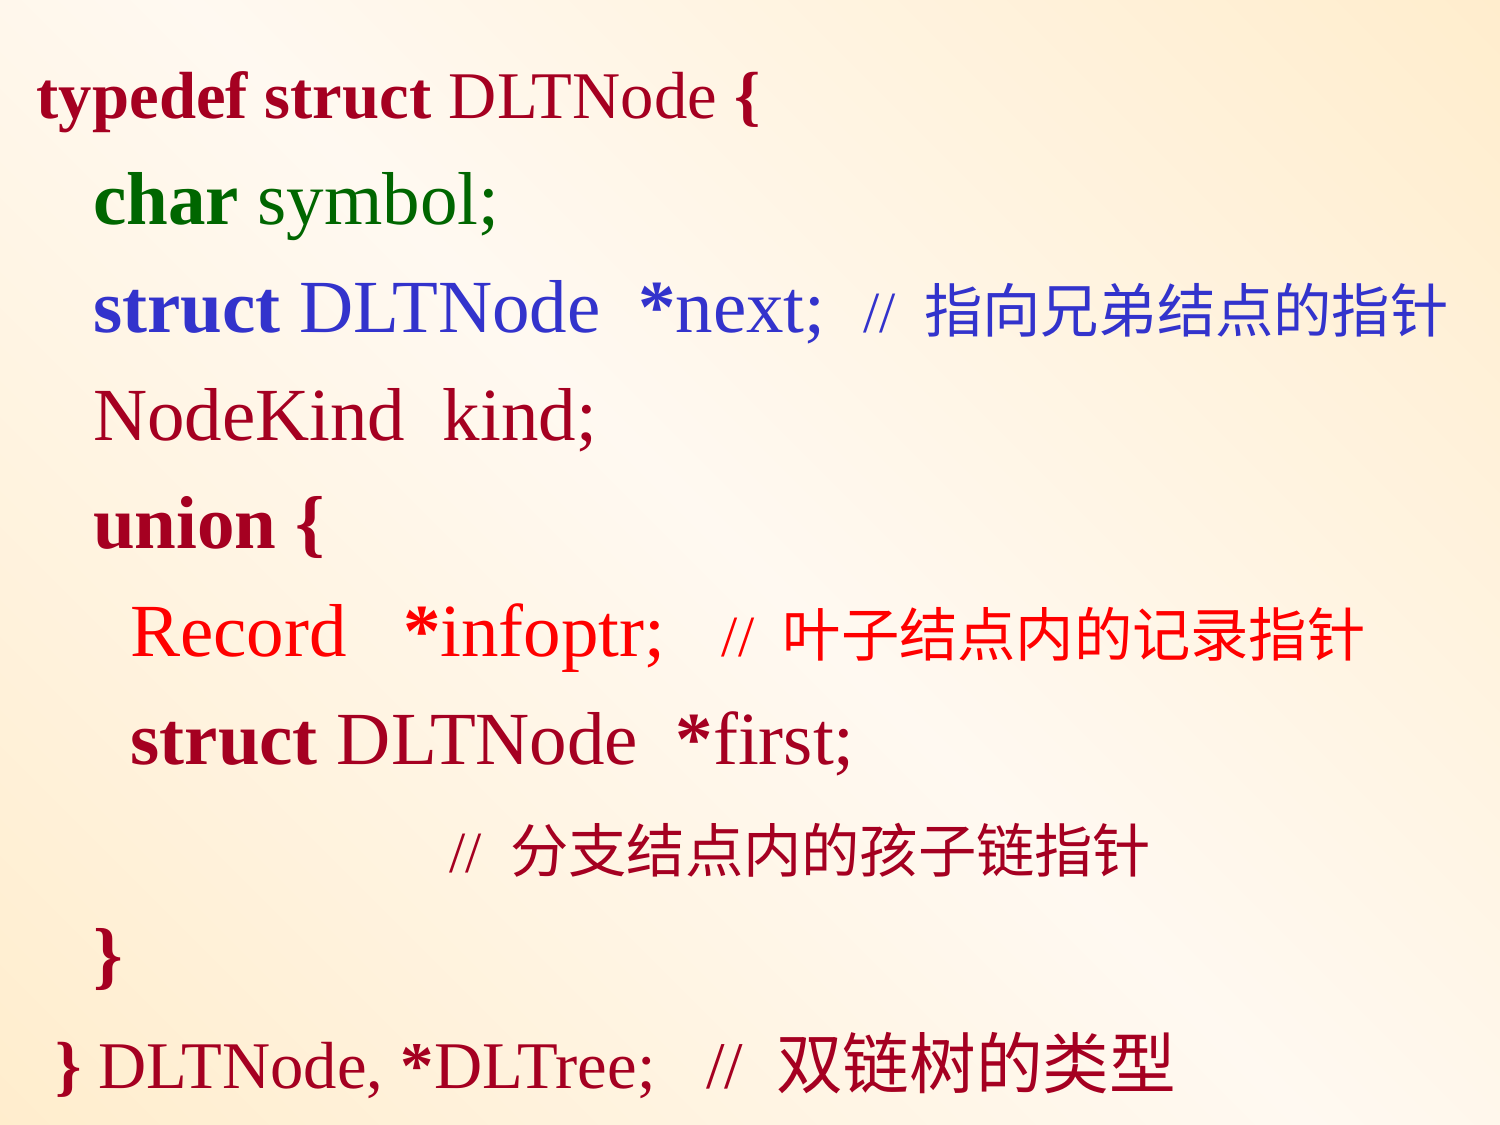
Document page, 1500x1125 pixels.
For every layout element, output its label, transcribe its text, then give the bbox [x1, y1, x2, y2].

text_box typedef struct DLTNode { char symbol; struct DLTNode *next; // 指向兄弟结点的指针 NodeKind kind; union { Record *infoptr; // 叶子结点内的记录指针 struct DLTNode *first; // 分支结点内的孩子链指针 } } DLTNode, *DLTree; // 双链树的类型 [22, 28, 1464, 1111]
